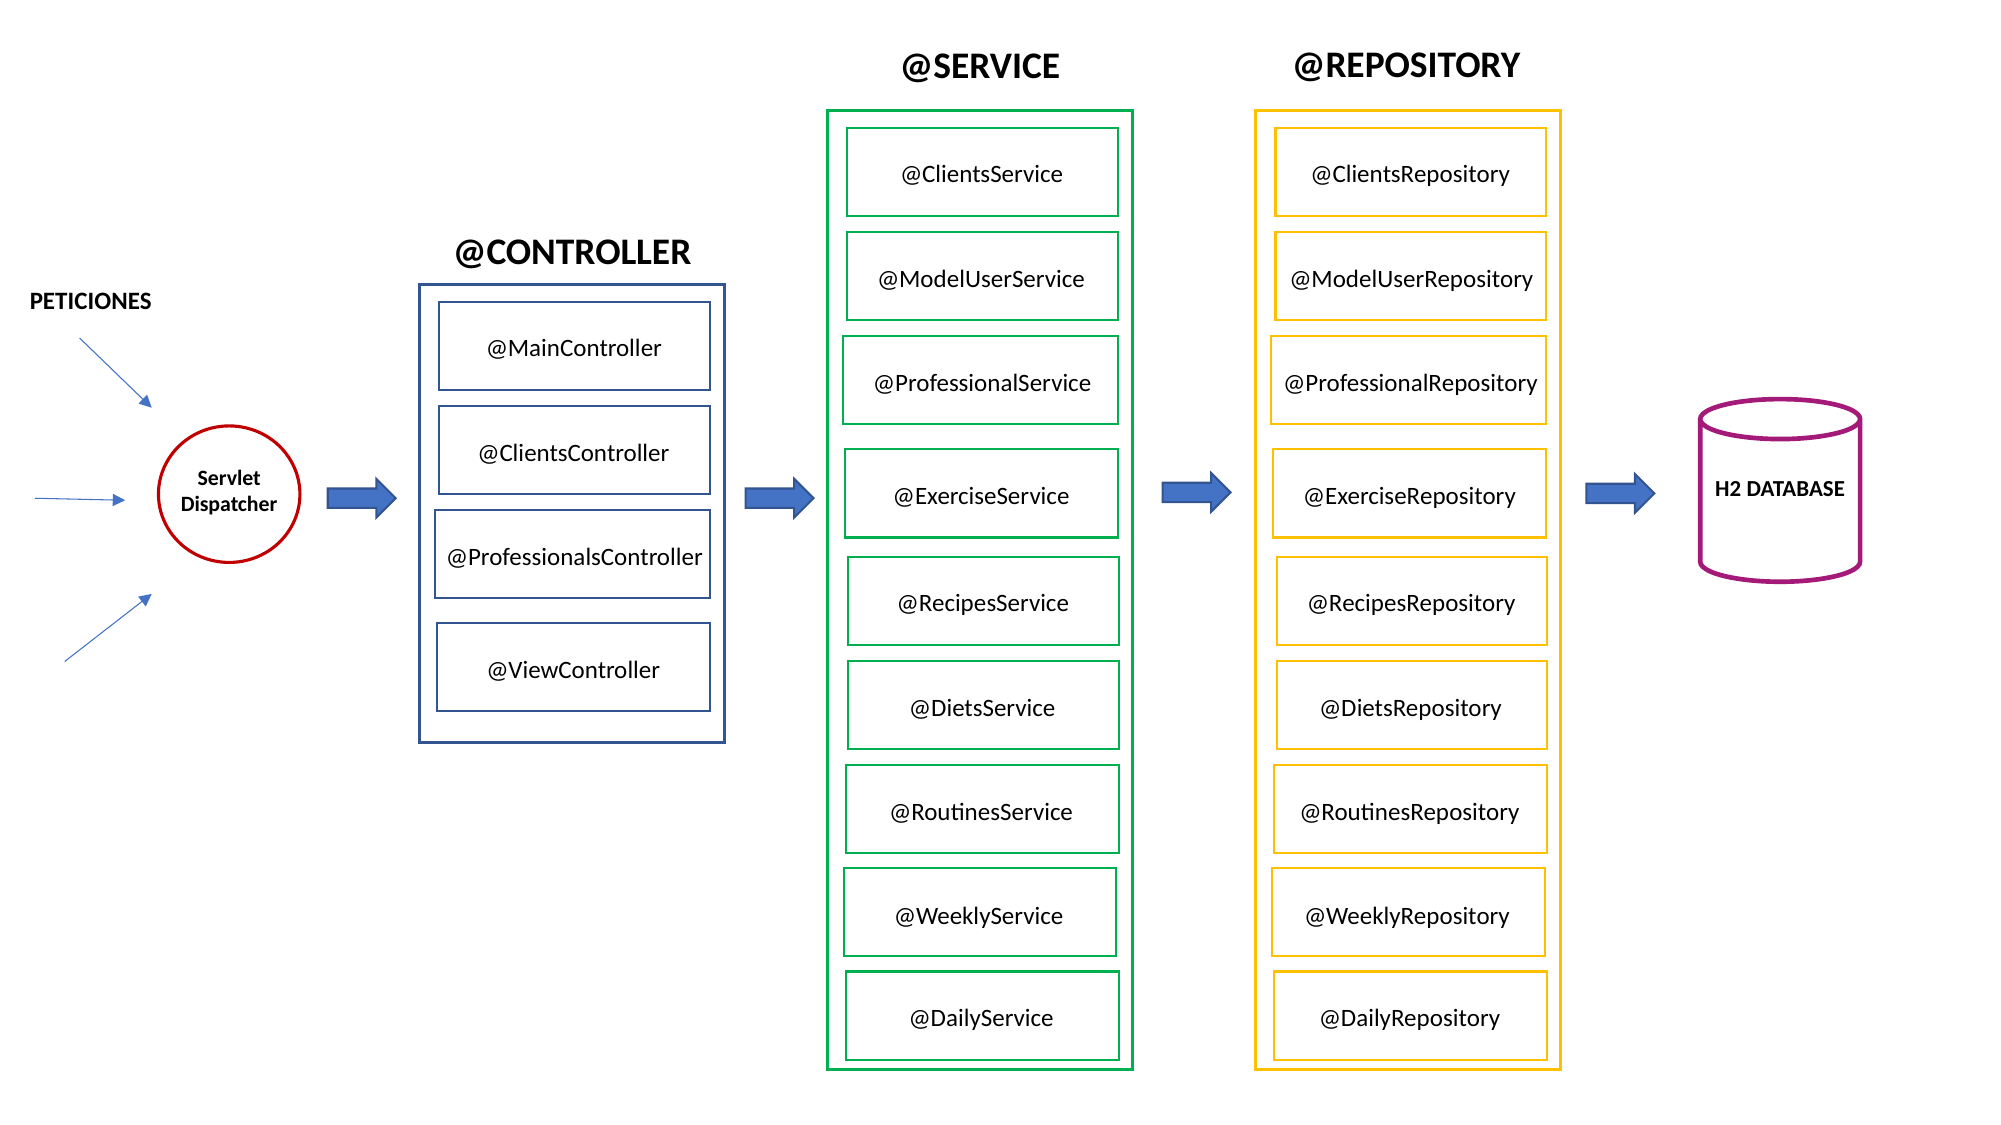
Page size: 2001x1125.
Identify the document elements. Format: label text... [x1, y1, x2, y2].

text_box @ModelUserRepository [1274, 254, 1549, 300]
text_box @ClientsController [438, 428, 709, 474]
text_box [1276, 660, 1548, 750]
text_box [1273, 764, 1548, 854]
text_box [1274, 300, 1547, 321]
text_box [170, 424, 289, 455]
text_box [438, 405, 711, 495]
text_box @DailyService [845, 994, 1117, 1039]
text_box [844, 448, 1119, 539]
text_box [1585, 471, 1656, 516]
text_box @DietsRepository [1275, 683, 1546, 729]
text_box [1270, 335, 1547, 358]
text_box @DietsService [847, 683, 1118, 729]
text_box [842, 404, 1119, 425]
text_box [846, 231, 1119, 321]
text_box @RecipesRepository [1275, 579, 1548, 625]
text_box [1699, 398, 1862, 583]
text_box @WeeklyRepository [1271, 892, 1543, 937]
text_box [1161, 470, 1232, 515]
text_box [1272, 448, 1547, 539]
text_box [827, 109, 1133, 1071]
text_box [438, 301, 711, 391]
text_box @REPOSITORY [1253, 33, 1559, 93]
text_box @ExerciseRepository [1274, 472, 1545, 517]
text_box [1271, 867, 1546, 957]
text_box [842, 335, 1119, 358]
text_box [847, 556, 1120, 646]
text_box [1273, 970, 1548, 1061]
text_box H2 DATABASE [1700, 466, 1861, 509]
text_box [845, 764, 1120, 854]
text_box @ProfessionalService [837, 358, 1127, 404]
text_box @RecipesService [847, 579, 1119, 625]
text_box @ViewController [438, 646, 709, 691]
text_box [419, 283, 725, 744]
text_box @RoutinesService [845, 787, 1117, 833]
text_box @ModelUserService [845, 254, 1117, 300]
text_box @ExerciseService [845, 472, 1117, 517]
text_box @MainController [438, 324, 710, 370]
text_box [843, 867, 1117, 957]
text_box [1274, 231, 1547, 254]
text_box [326, 476, 398, 521]
text_box [434, 509, 711, 532]
text_box [434, 578, 711, 599]
text_box @RoutinesRepository [1274, 787, 1545, 833]
text_box @DailyRepository [1274, 994, 1545, 1039]
text_box @WeeklyService [843, 892, 1115, 937]
text_box @ProfessionalRepository [1266, 358, 1555, 404]
text_box @ProfessionalsController [430, 532, 719, 578]
text_box [436, 622, 711, 712]
text_box [1274, 127, 1547, 217]
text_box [79, 337, 152, 408]
text_box [1276, 625, 1548, 646]
text_box [744, 476, 816, 521]
text_box @ClientsService [845, 150, 1118, 196]
text_box PETICIONES [15, 277, 180, 323]
text_box @CONTROLLER [419, 219, 725, 279]
text_box Servlet Dispatcher [158, 455, 300, 523]
text_box @SERVICE [827, 33, 1133, 94]
text_box @ClientsRepository [1274, 150, 1546, 196]
text_box [1255, 109, 1562, 1071]
text_box [163, 523, 295, 564]
text_box [845, 970, 1120, 1061]
text_box [847, 660, 1120, 750]
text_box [64, 593, 152, 662]
text_box [1270, 404, 1547, 425]
text_box [846, 127, 1119, 217]
text_box [1276, 556, 1548, 579]
